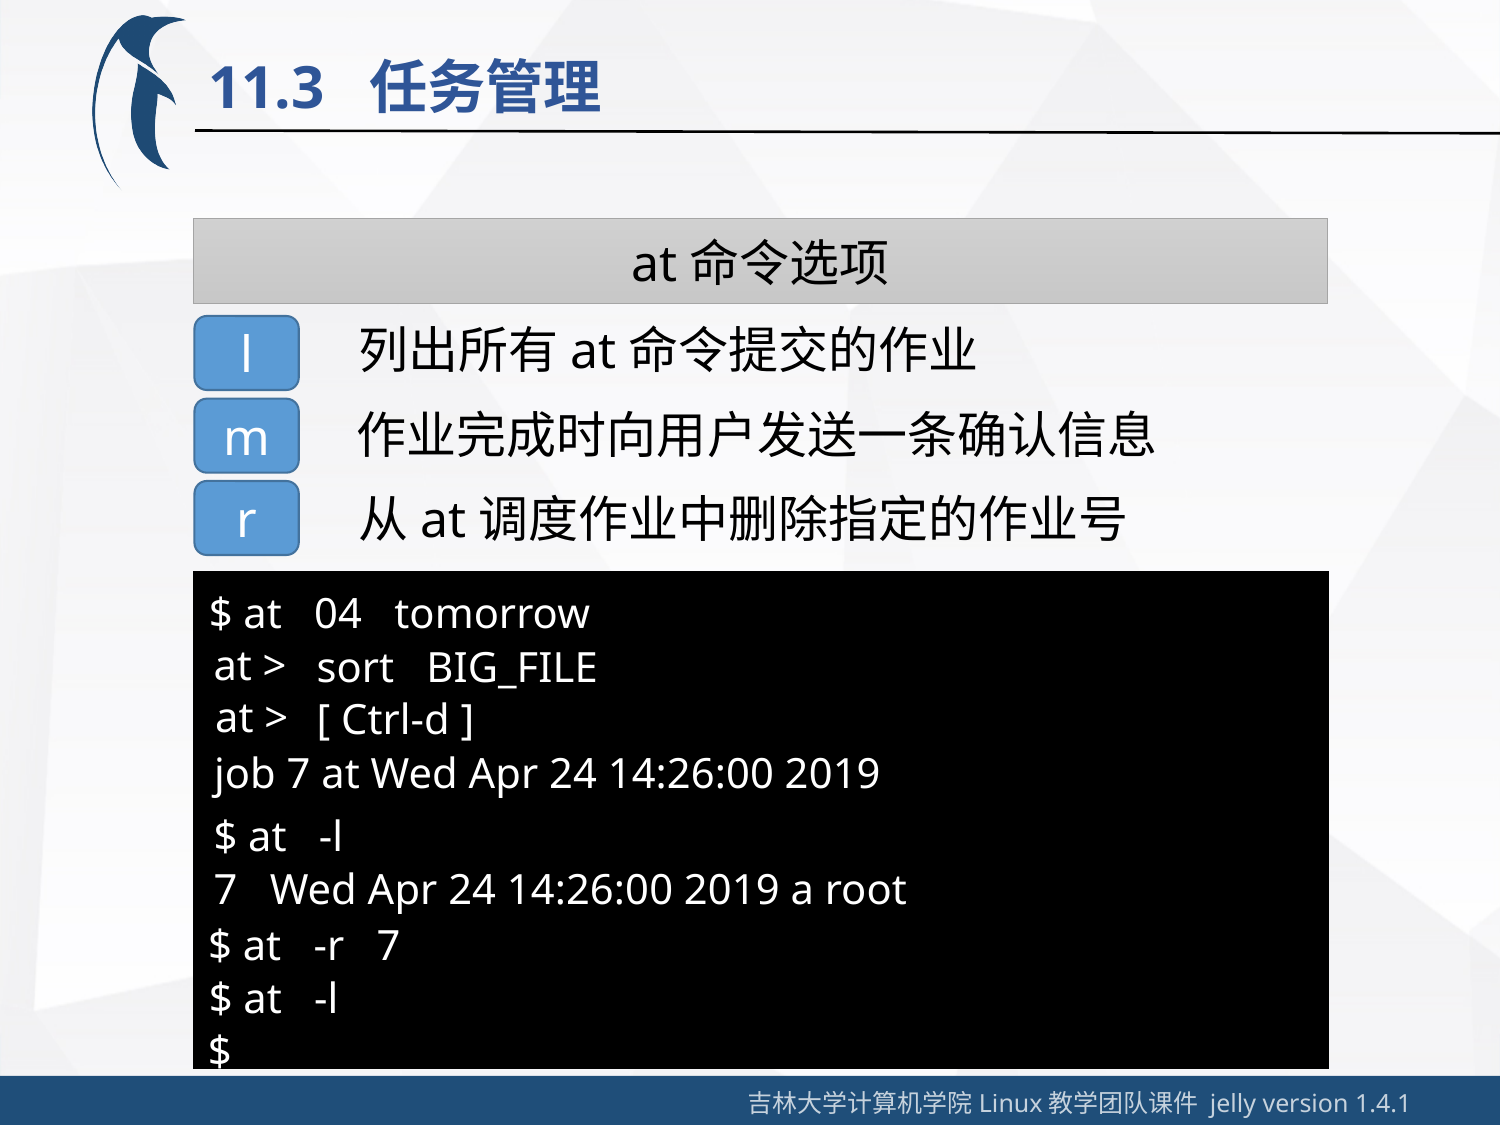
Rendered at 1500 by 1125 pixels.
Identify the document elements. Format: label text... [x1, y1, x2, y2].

text_box $ at 04 tomorrow [193, 579, 706, 644]
text_box sort BIG_FILE [301, 633, 909, 699]
text_box $ at -l [193, 964, 551, 1030]
text_box l [193, 314, 300, 392]
text_box job 7 at Wed Apr 24 14:26:00 2019 [199, 739, 928, 805]
text_box 11.3 任务管理 [193, 42, 1316, 128]
text_box r [193, 479, 300, 557]
text_box $ at -l [198, 802, 711, 855]
text_box 7 Wed Apr 24 14:26:00 2019 a root [198, 855, 1045, 921]
text_box at命令选项 [193, 218, 1328, 304]
text_box $ [193, 1017, 310, 1083]
text_box 作业完成时向用户发送一条确认信息 [342, 396, 1314, 472]
text_box [193, 571, 1329, 1069]
text_box $ at -r 7 [193, 910, 550, 964]
text_box 从at调度作业中删除指定的作业号 [343, 479, 1316, 555]
text_box [ Ctrl-d ] [317, 699, 909, 739]
text_box at > [200, 683, 317, 739]
text_box m [193, 397, 300, 474]
text_box 列出所有at命令提交的作业 [343, 311, 1316, 387]
text_box at > [198, 631, 315, 697]
picture [0, 0, 1500, 1075]
